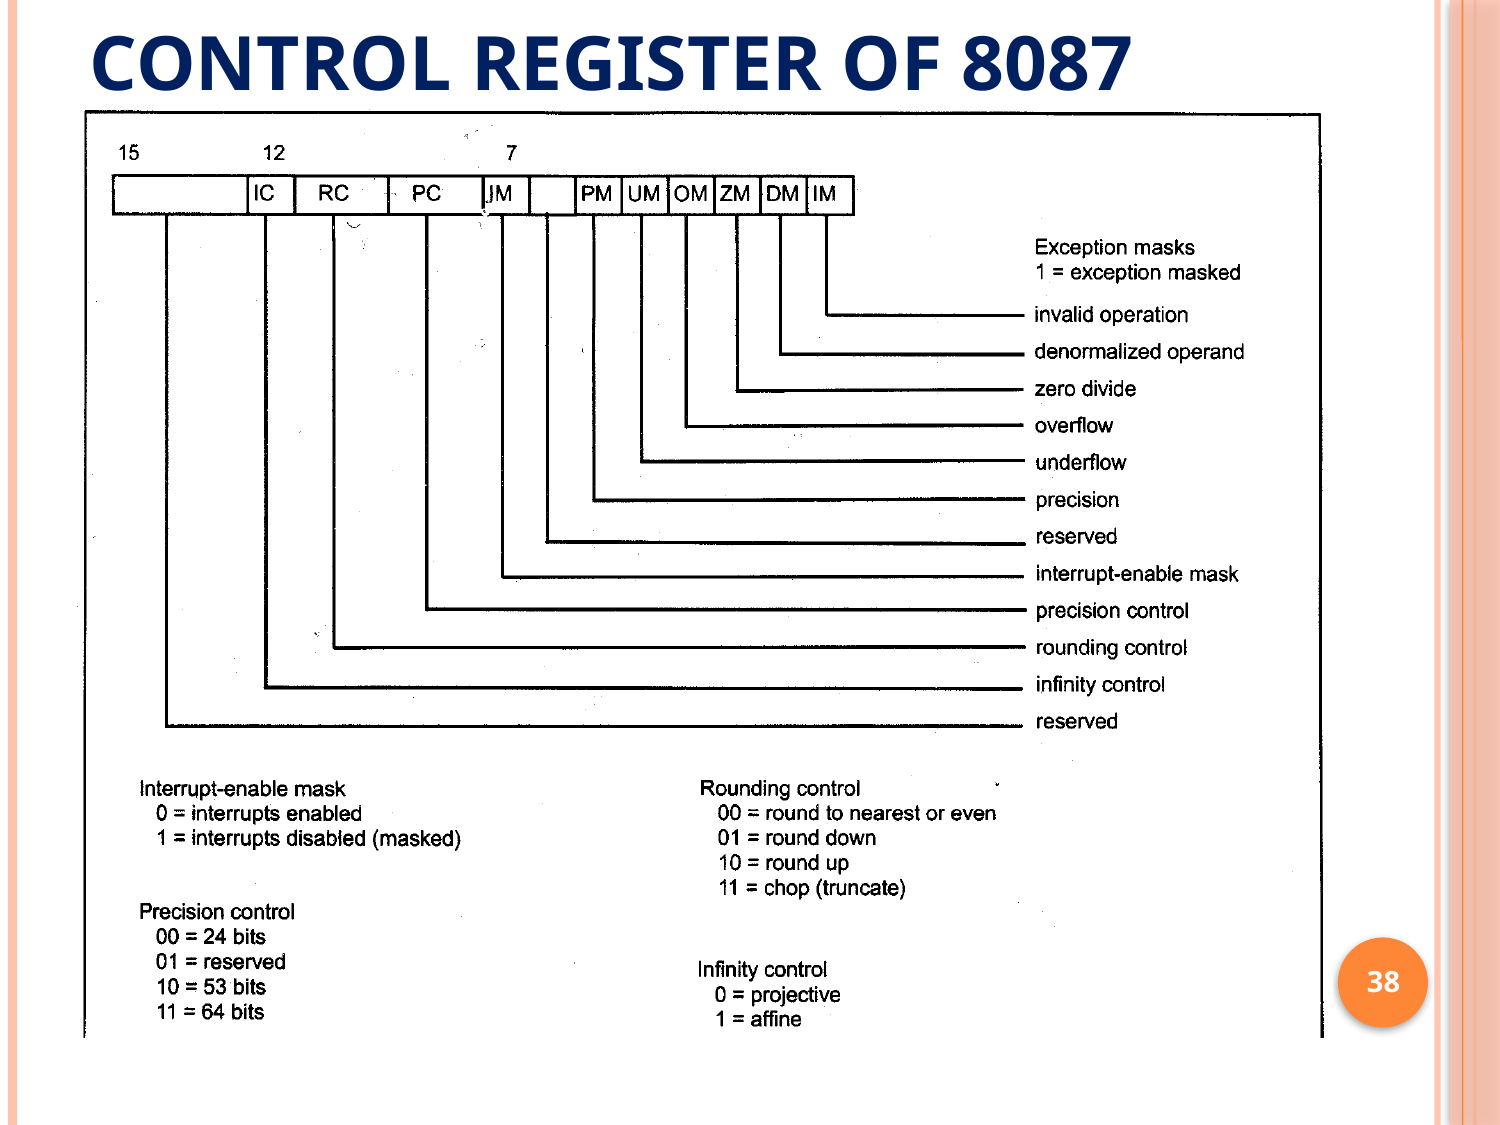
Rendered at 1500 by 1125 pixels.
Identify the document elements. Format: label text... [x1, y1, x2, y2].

slide_number 38 [1340, 940, 1434, 1027]
title Control register of 8087 [75, 0, 1300, 99]
picture [75, 101, 1334, 1038]
